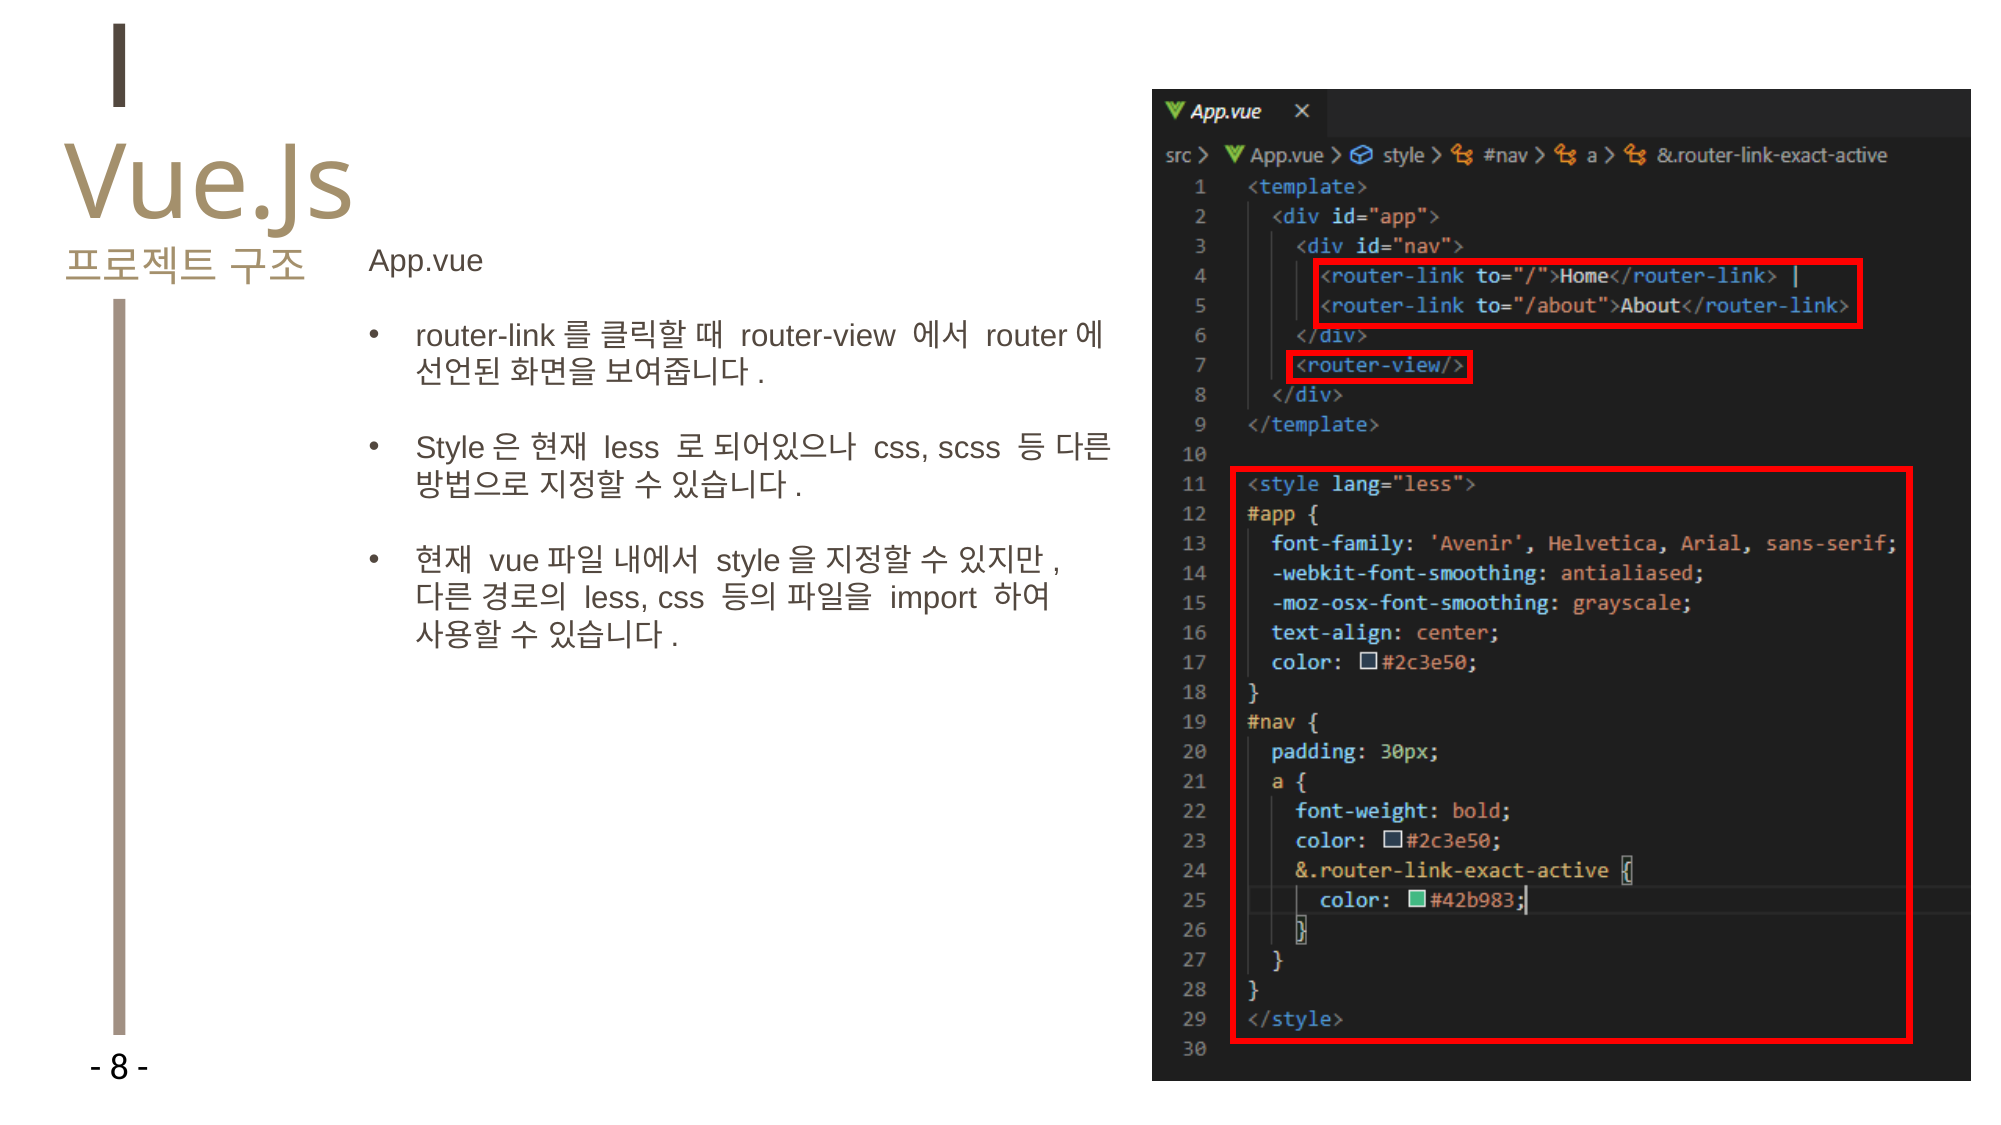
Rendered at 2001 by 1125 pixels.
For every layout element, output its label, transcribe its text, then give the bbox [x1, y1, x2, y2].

text_box [112, 298, 126, 1034]
text_box App.vue router-link를 클릭할 때 router-view 에서 router에 선언된 화면을 보여줍니다. Style은 현재 less 로 되어있으나 css, scss 등 다른 방법으로 지정할 수 있습니다. 현재 vue파일 내에서 style을 지정할 수 있지만, 다른 경로의 less, css 등의 파일을 import 하여 사용할 수 있습니다. [353, 232, 1131, 660]
text_box Vue.Js 프로젝트 구조 [49, 106, 523, 297]
text_box - 8 - [74, 1034, 165, 1095]
picture [1152, 89, 1971, 1081]
text_box [112, 23, 126, 108]
